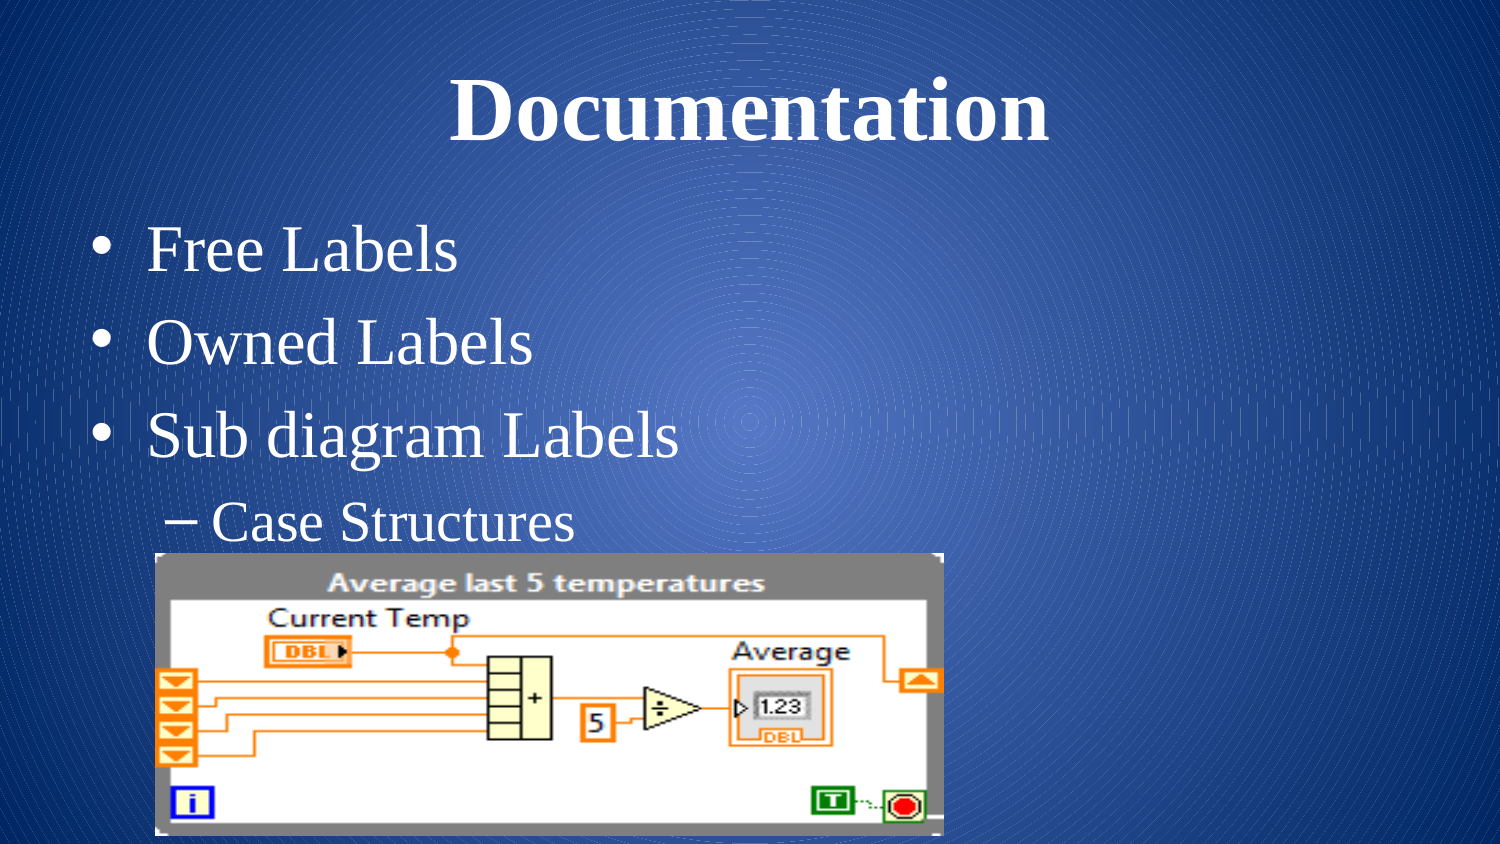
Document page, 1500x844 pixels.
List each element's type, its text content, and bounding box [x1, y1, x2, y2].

list Free Labels Owned Labels Sub diagram Labels Case Structures Loops [75, 196, 1425, 754]
picture [155, 553, 944, 837]
title Documentation [75, 33, 1425, 175]
